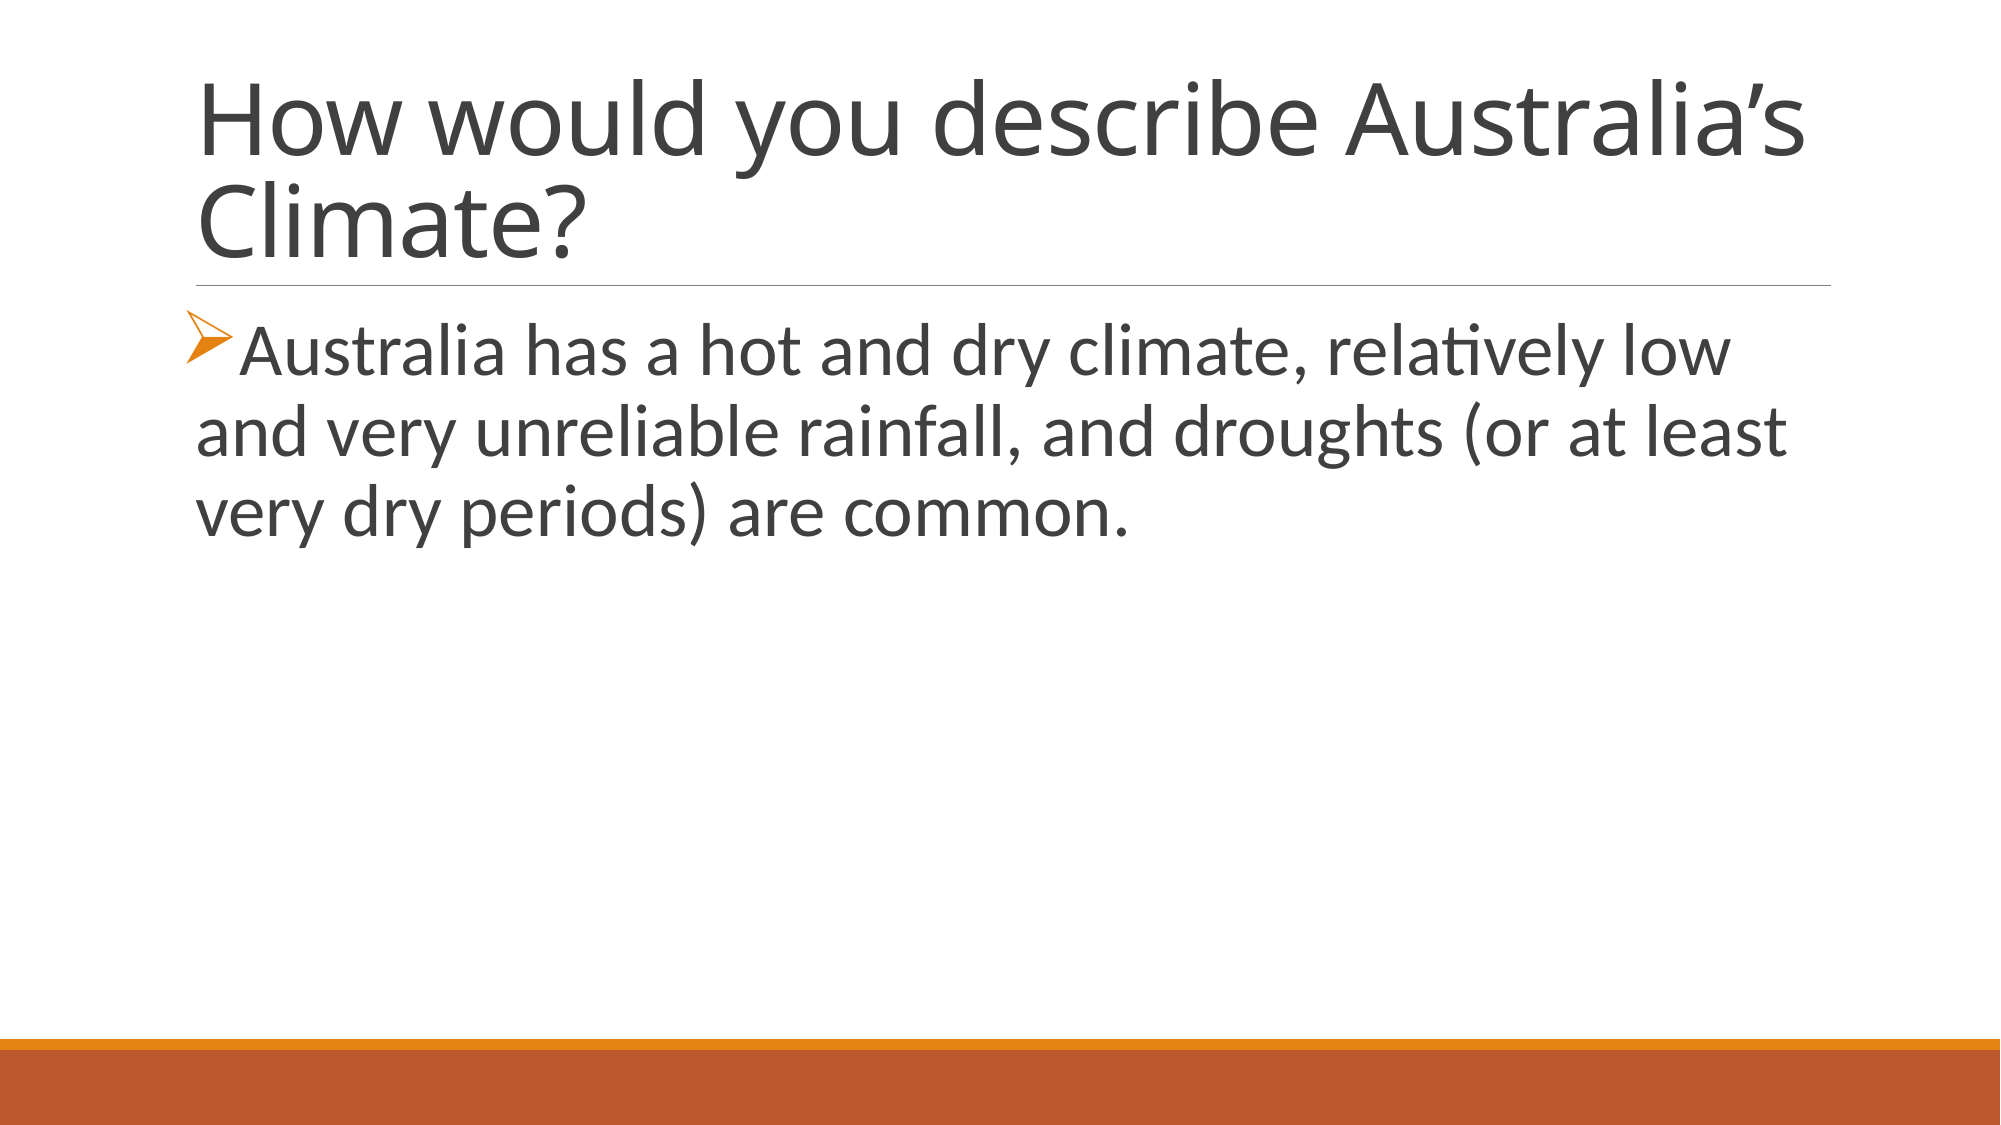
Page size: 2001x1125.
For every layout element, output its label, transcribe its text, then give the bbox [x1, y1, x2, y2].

title How would you describe Australia’s Climate? [180, 47, 1830, 285]
list Australia has a hot and dry climate, relatively low and very unreliable rainfall, and droughts (or at least very dry periods) are common. [180, 302, 1830, 963]
